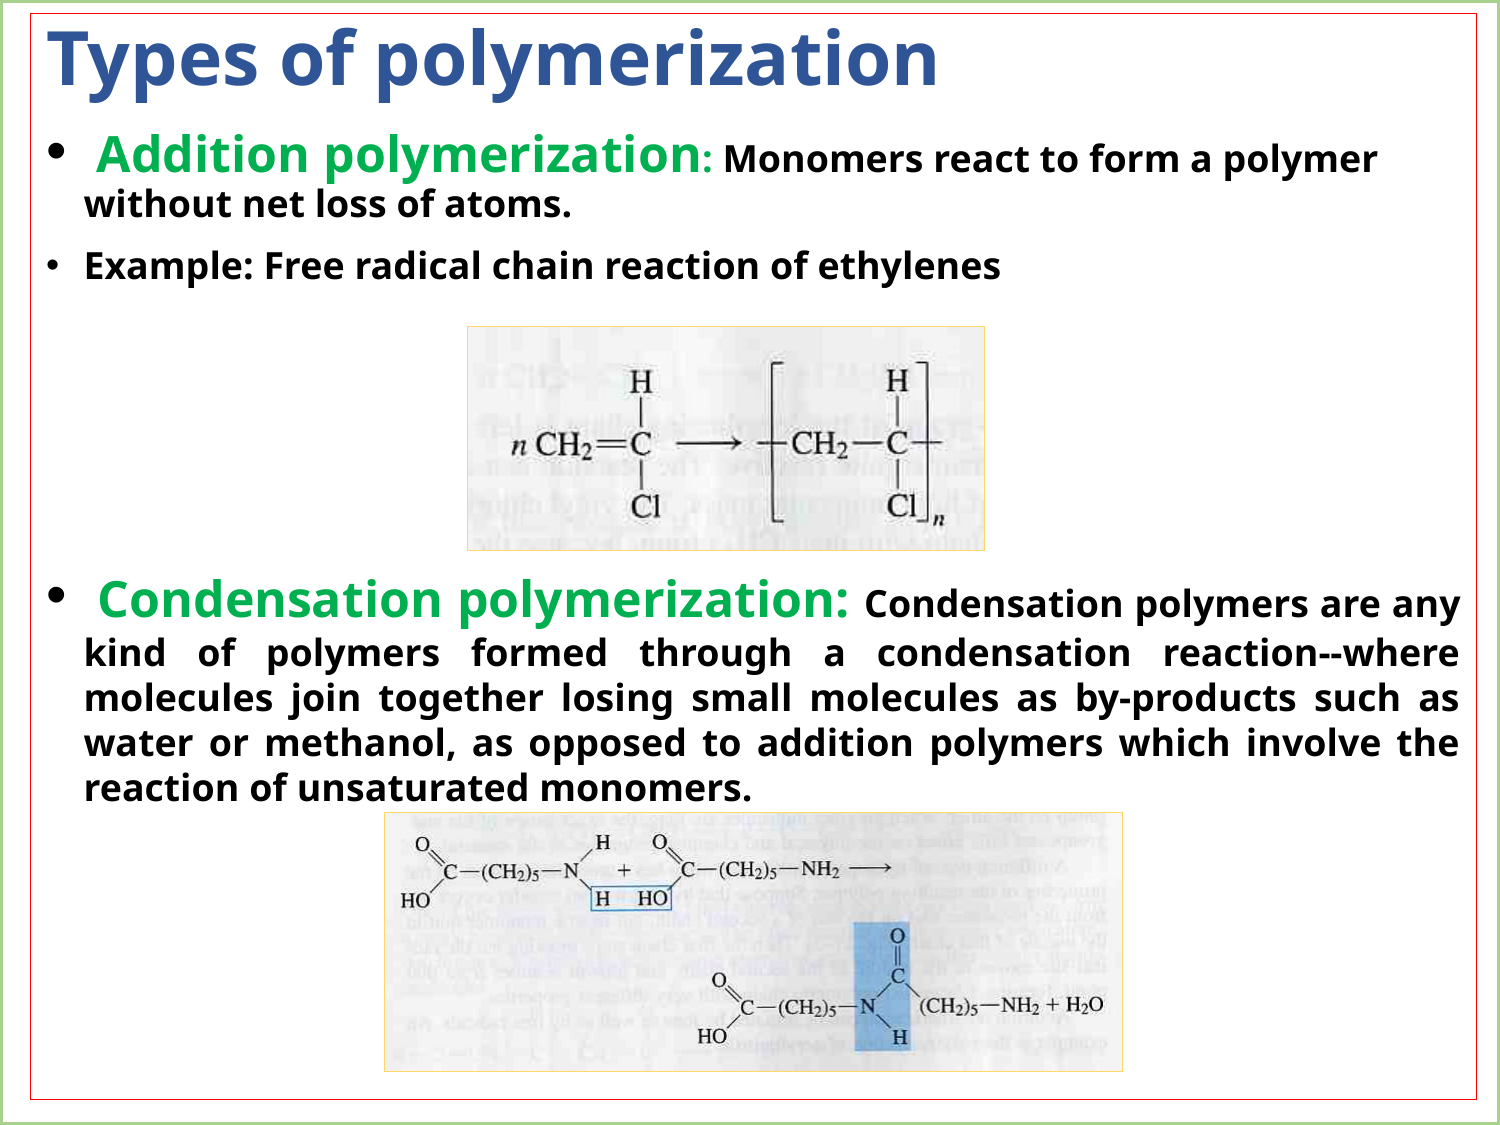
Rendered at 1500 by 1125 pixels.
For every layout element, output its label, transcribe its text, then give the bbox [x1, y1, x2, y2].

picture [384, 812, 1123, 1072]
list Types of polymerization Addition polymerization: Monomers react to form a polymer without net loss of atoms. Example: Free radical chain reaction of ethylenes Condensation polymerization: Condensation polymers are any kind of polymers formed through a condensation reaction--where molecules join together losing small molecules as by-products such as water or methanol, as opposed to addition polymers which involve the reaction of unsaturated monomers. [30, 13, 1477, 1100]
picture [467, 326, 985, 551]
text_box [0, 0, 1500, 1125]
